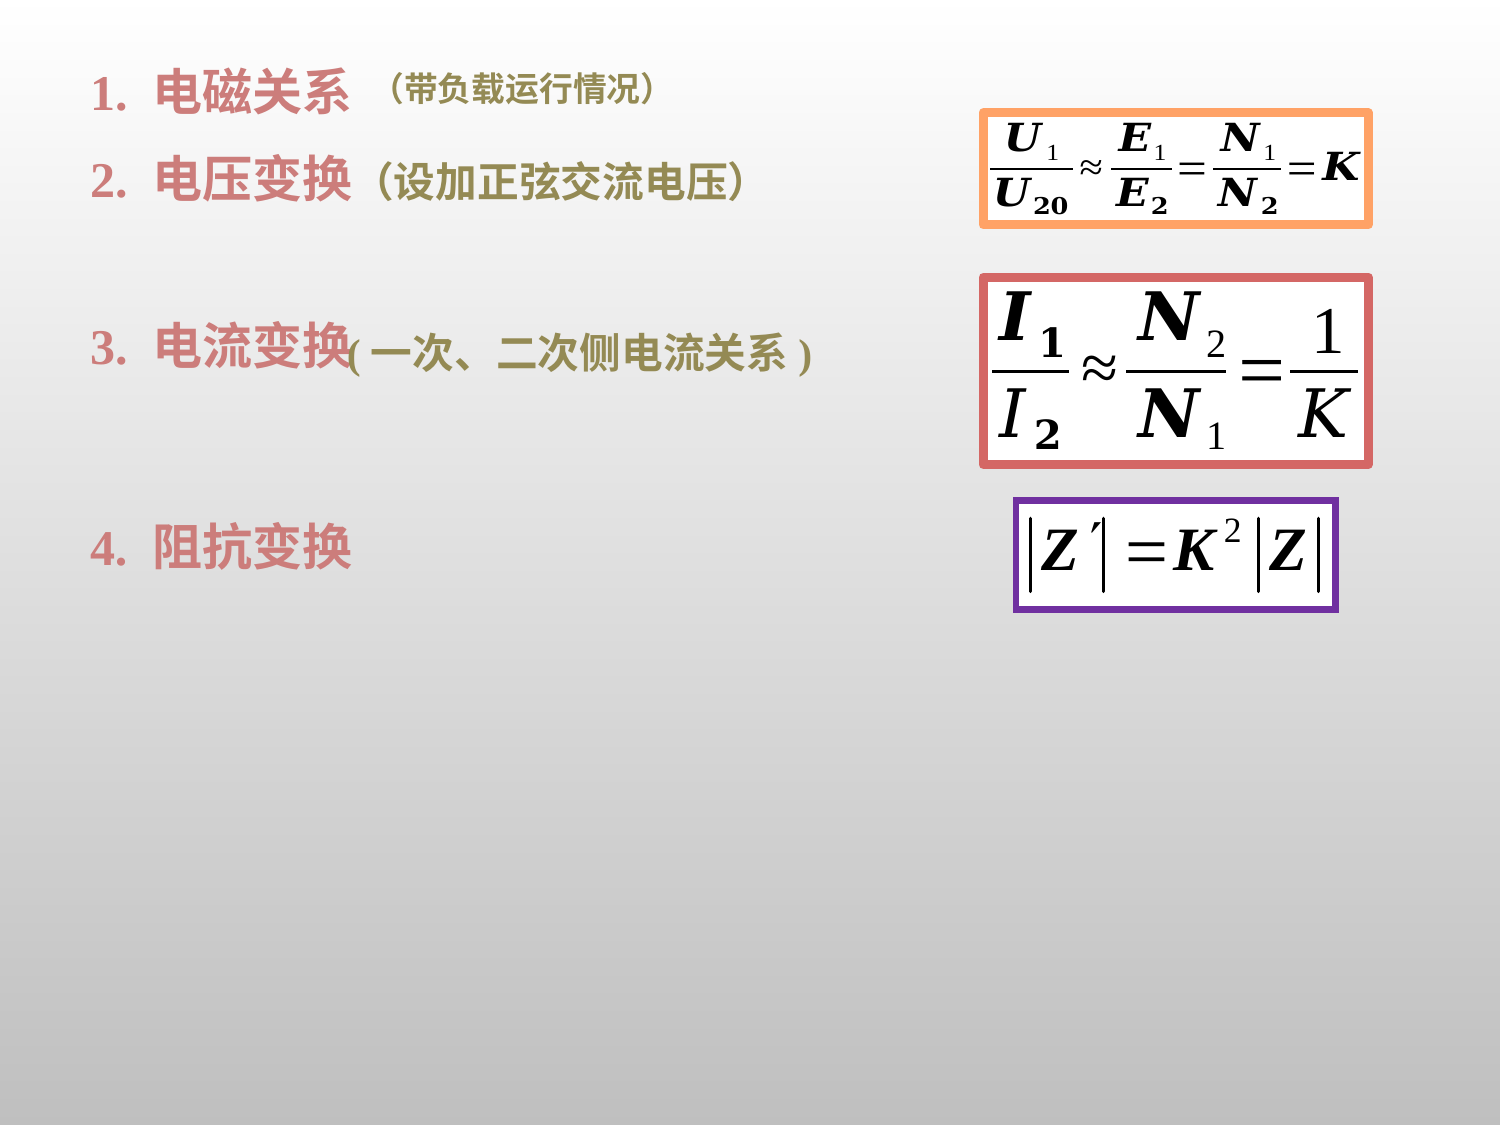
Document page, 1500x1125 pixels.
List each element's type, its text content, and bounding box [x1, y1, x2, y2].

text_box 3. 电流变换 [75, 292, 638, 405]
text_box (一次、二次侧电流关系) [332, 319, 828, 384]
subtitle （带负载运行情况） [323, 65, 722, 137]
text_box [1018, 502, 1333, 607]
title 1. 电磁关系 [75, 50, 488, 137]
text_box 4. 阻抗变换 [74, 498, 738, 600]
text_box 2. 电压变换（设加正弦交流电压） [75, 137, 979, 225]
